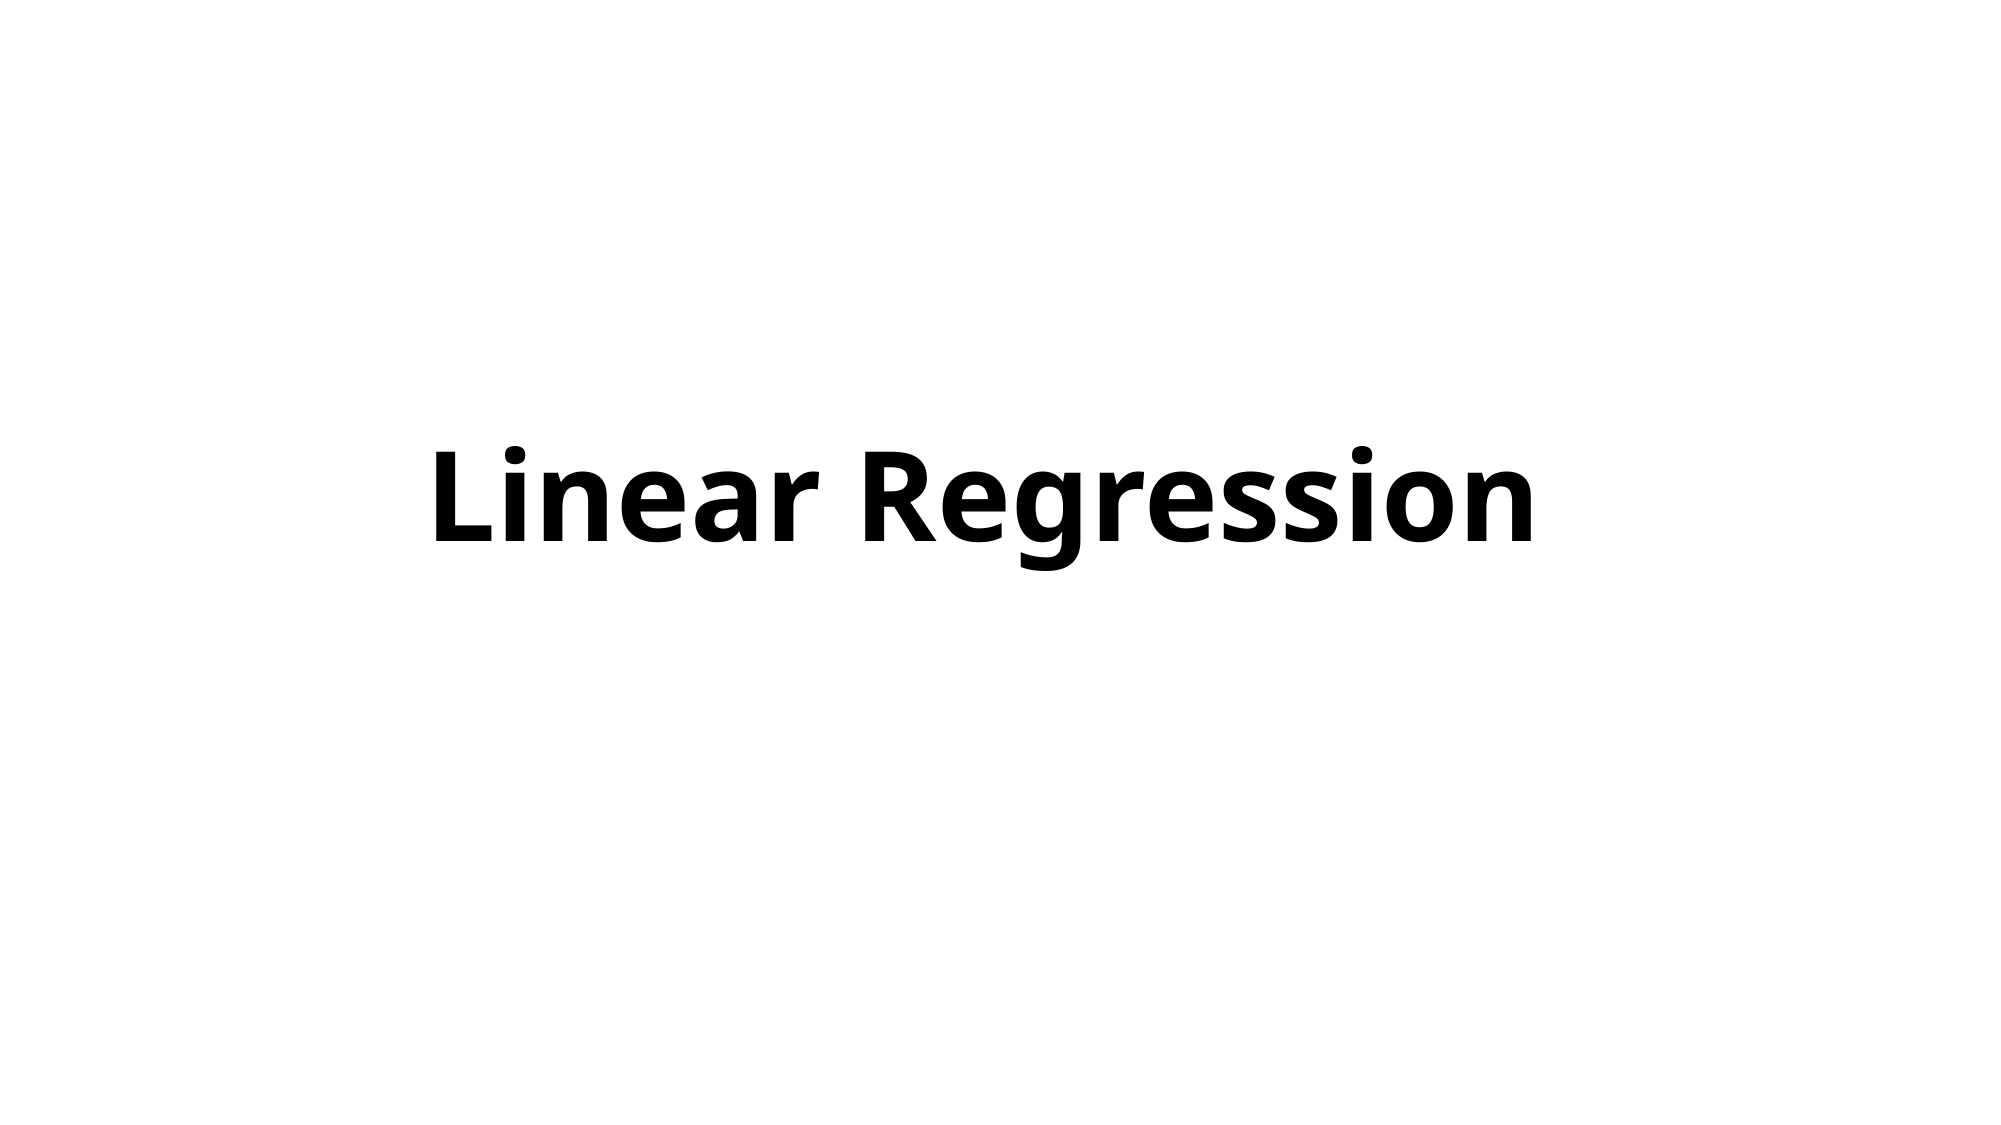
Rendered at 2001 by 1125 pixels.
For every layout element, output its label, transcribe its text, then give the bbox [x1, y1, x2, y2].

title Linear Regression [249, 184, 1750, 576]
